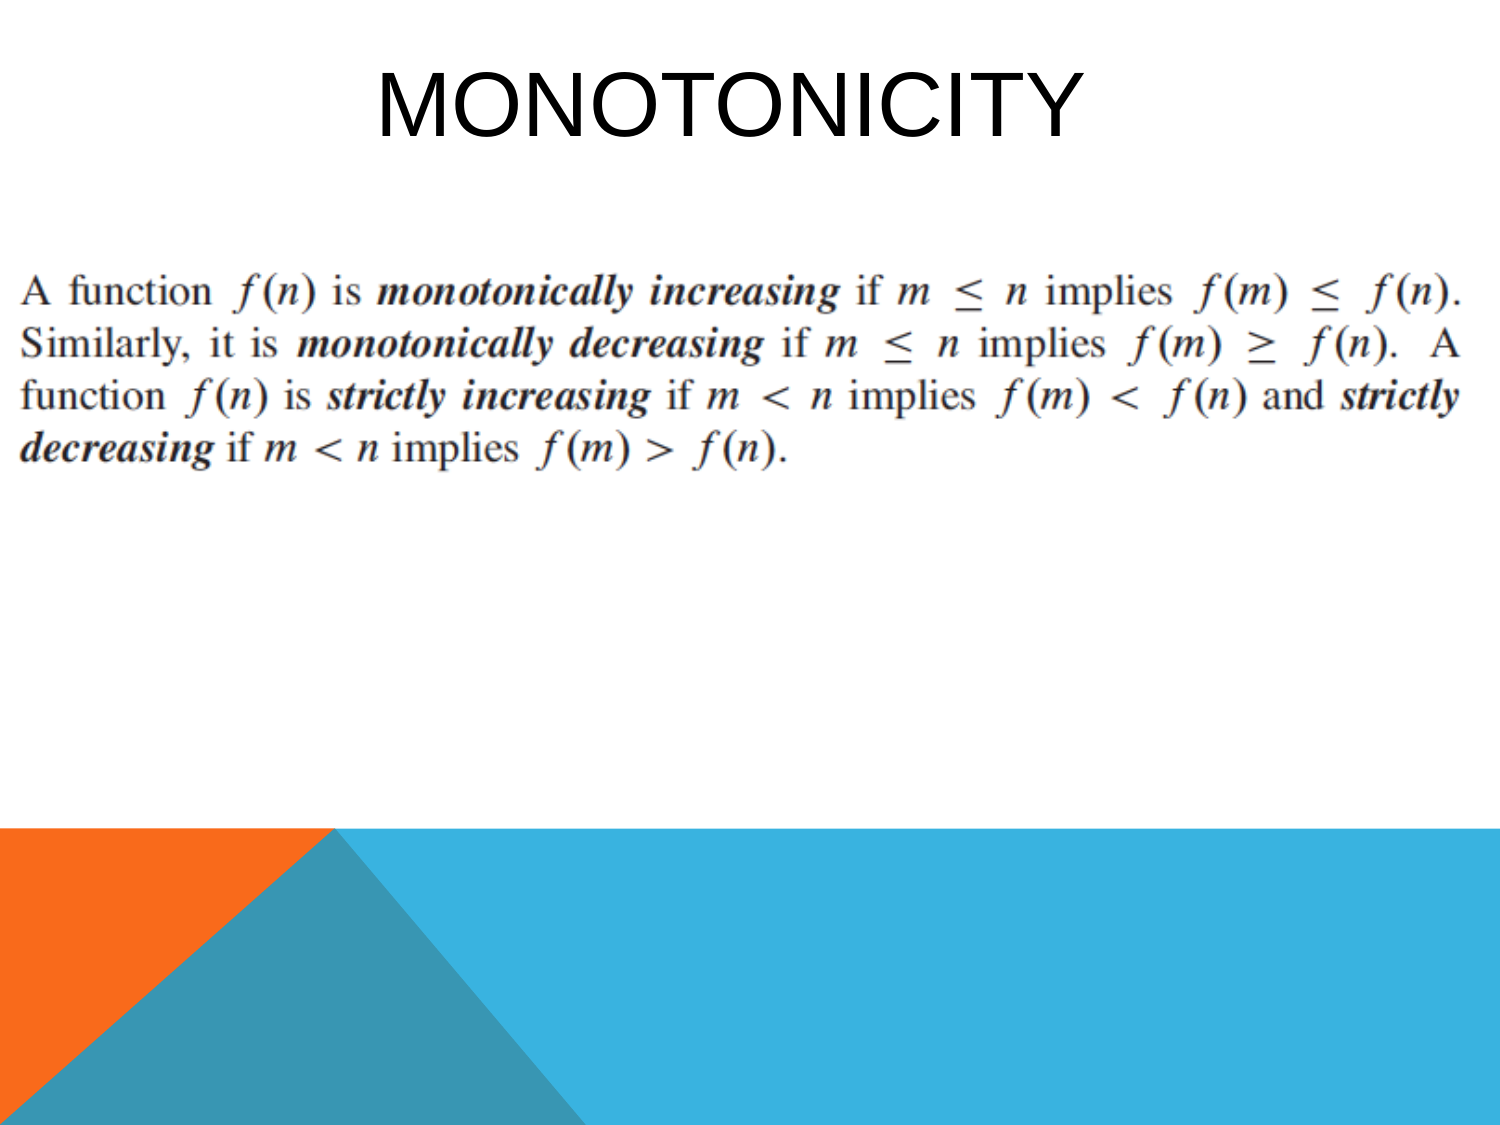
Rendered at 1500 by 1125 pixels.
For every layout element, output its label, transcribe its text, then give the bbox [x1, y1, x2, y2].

title Monotonicity [0, 0, 1463, 200]
picture [0, 249, 1489, 488]
